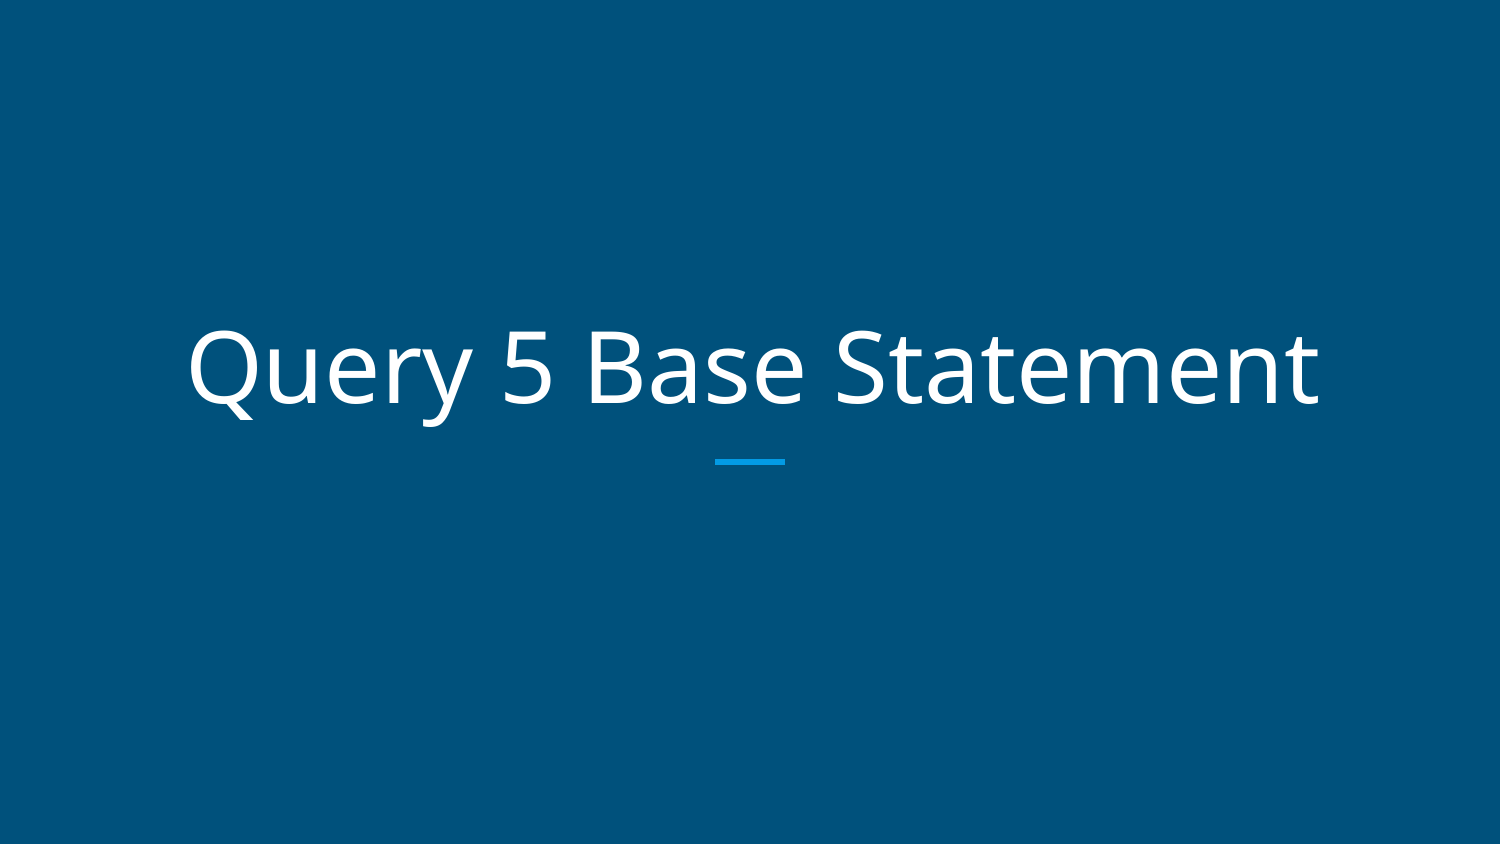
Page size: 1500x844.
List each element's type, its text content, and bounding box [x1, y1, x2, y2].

title Query 5 Base Statement [78, 289, 1428, 439]
